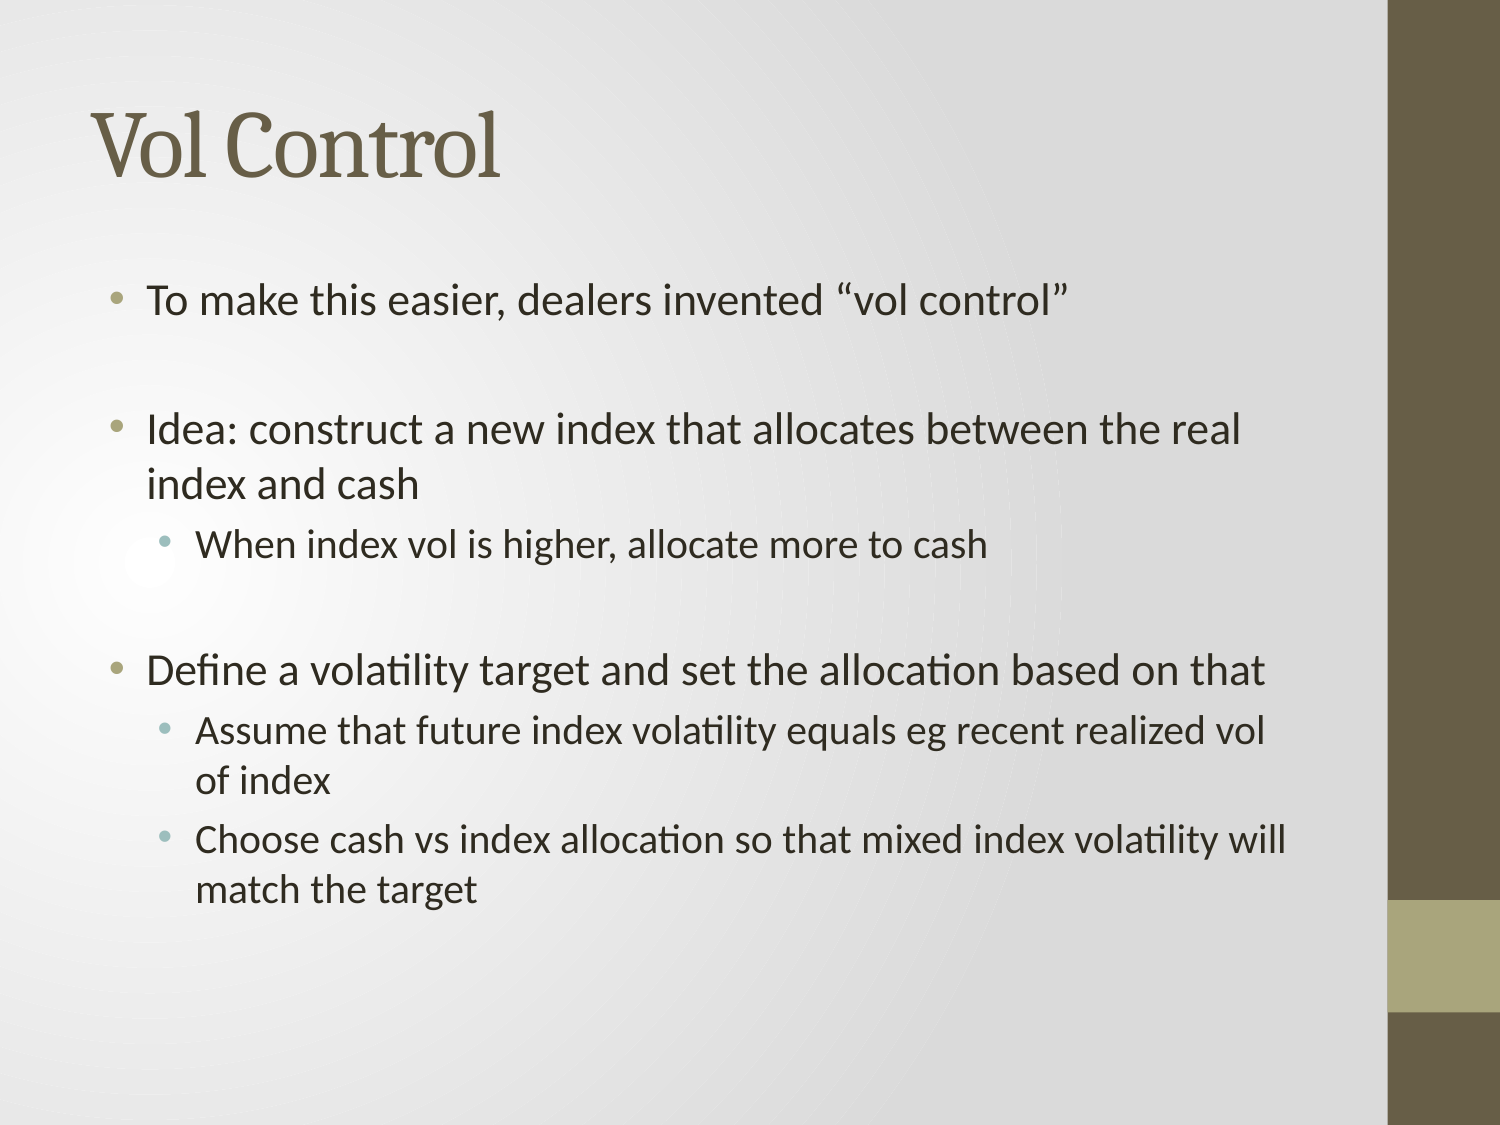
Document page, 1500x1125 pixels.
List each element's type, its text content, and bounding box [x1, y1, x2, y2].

title Vol Control [75, 45, 1325, 233]
list To make this easier, dealers invented “vol control” Idea: construct a new index that allocates between the real index and cash When index vol is higher, allocate more to cash Define a volatility target and set the allocation based on that Assume that future index volatility equals eg recent realized vol of index Choose cash vs index allocation so that mixed index volatility will match the target [75, 262, 1325, 1050]
